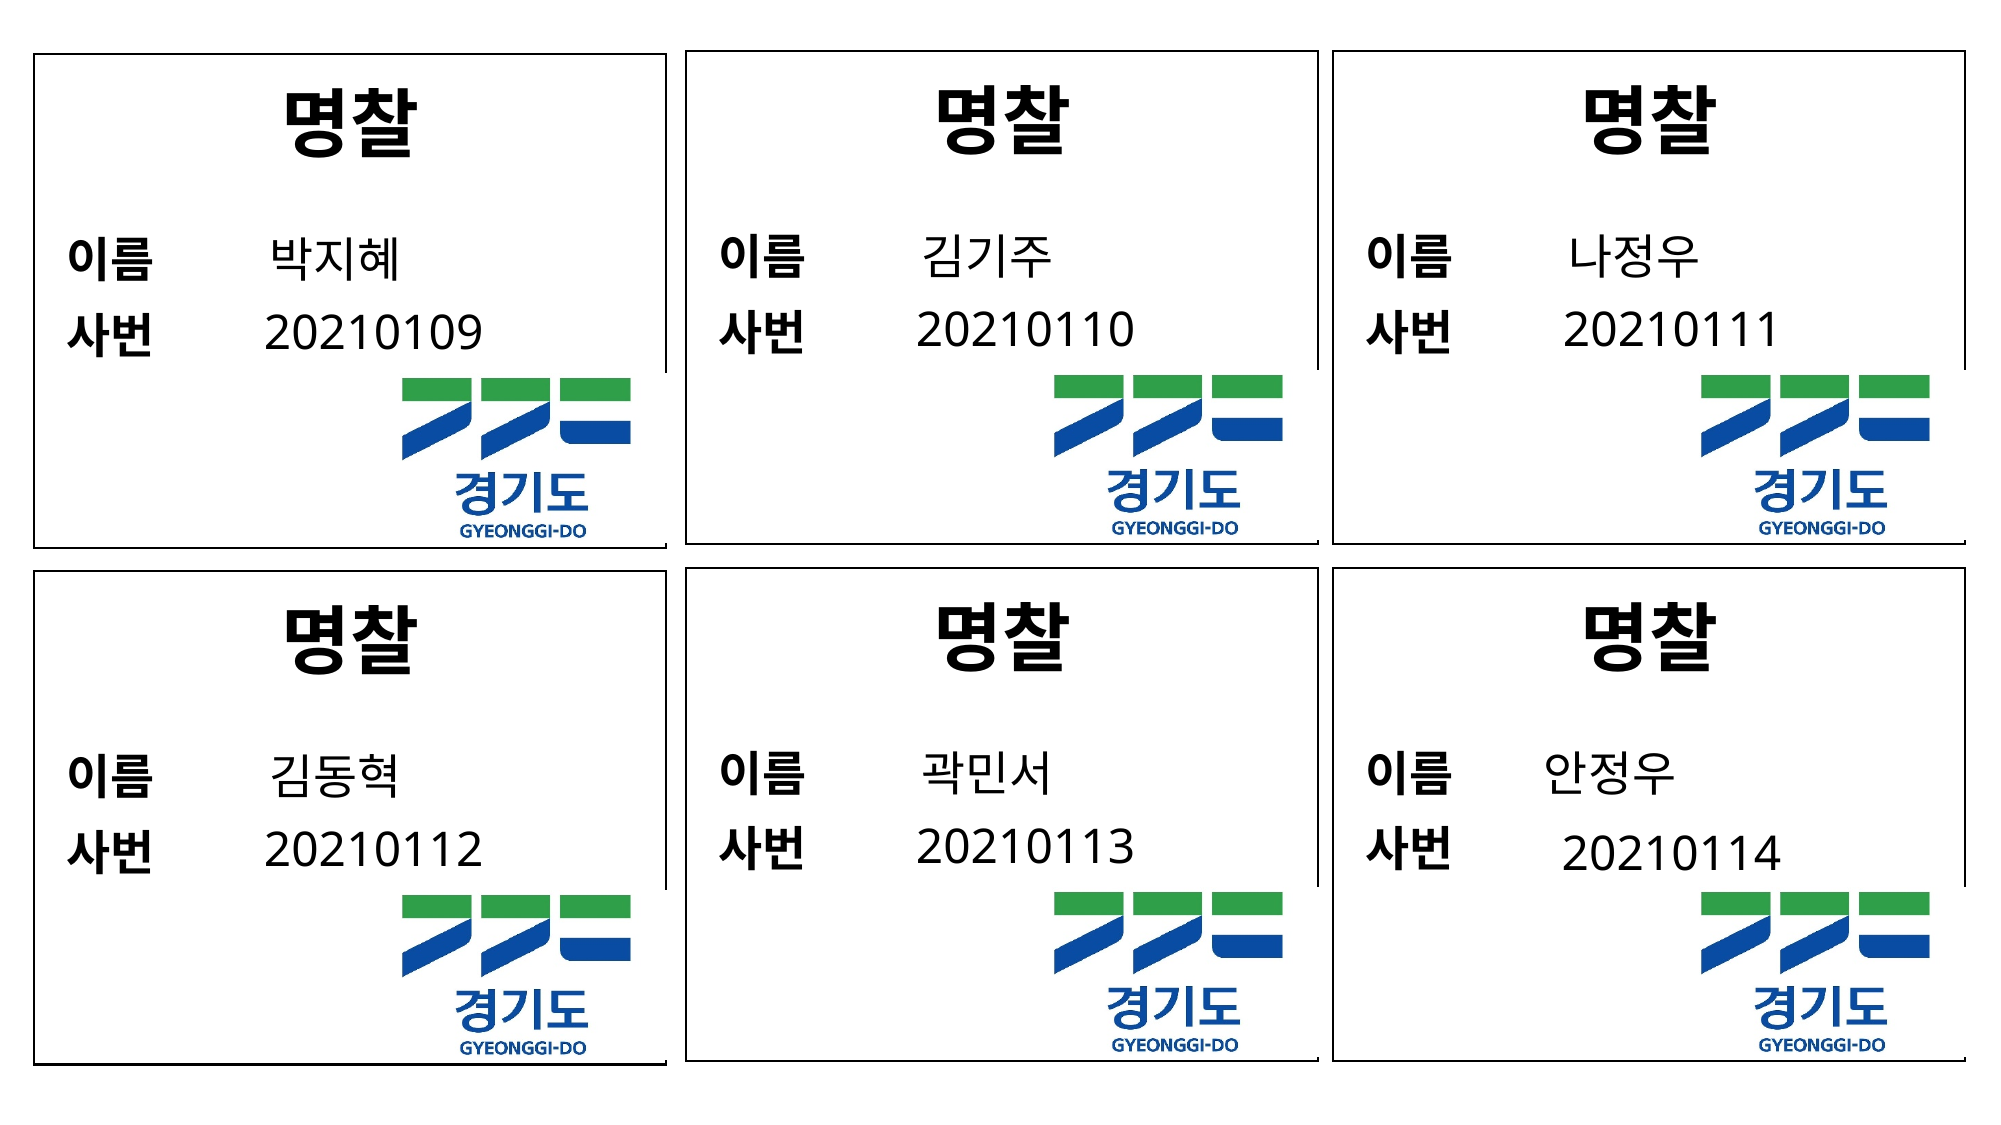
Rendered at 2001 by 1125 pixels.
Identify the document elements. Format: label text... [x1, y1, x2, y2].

text_box [685, 567, 1319, 1062]
text_box 명찰 [1565, 66, 1734, 171]
text_box 사번 [52, 297, 231, 370]
text_box 김기주 [906, 218, 1069, 291]
text_box 명찰 [266, 69, 435, 175]
text_box 사번 [1351, 294, 1530, 367]
text_box [1332, 567, 1966, 1062]
text_box 사번 [1351, 811, 1530, 884]
text_box [33, 570, 667, 1066]
text_box 이름 [1351, 735, 1529, 808]
text_box 김동혁 [254, 738, 417, 811]
text_box 이름 [703, 735, 883, 808]
text_box [685, 50, 1319, 545]
text_box 사번 [703, 294, 883, 367]
text_box [33, 53, 667, 549]
text_box 곽민서 [906, 735, 1069, 808]
picture [1666, 370, 1966, 540]
text_box 20210110 [901, 291, 1332, 364]
text_box 안정우 [1529, 735, 1692, 808]
picture [1019, 370, 1319, 540]
picture [367, 373, 667, 543]
text_box 20210113 [901, 808, 1332, 881]
text_box 명찰 [266, 586, 435, 692]
text_box 이름 [52, 222, 231, 295]
text_box 이름 [1351, 218, 1530, 292]
text_box 사번 [52, 814, 231, 887]
picture [367, 890, 667, 1060]
picture [1666, 887, 1966, 1057]
text_box 20210112 [249, 811, 685, 884]
text_box 20210109 [249, 294, 685, 367]
text_box 20210114 [1546, 814, 2000, 887]
text_box 나정우 [1553, 218, 1716, 291]
text_box [1332, 50, 1966, 545]
text_box 이름 [703, 218, 883, 292]
text_box 명찰 [918, 66, 1087, 171]
text_box 이름 [52, 738, 231, 812]
text_box 사번 [703, 811, 883, 884]
text_box 박지혜 [254, 222, 417, 294]
text_box 명찰 [1565, 583, 1734, 688]
text_box 명찰 [918, 583, 1087, 688]
text_box 20210111 [1548, 291, 2000, 364]
picture [1019, 887, 1319, 1057]
